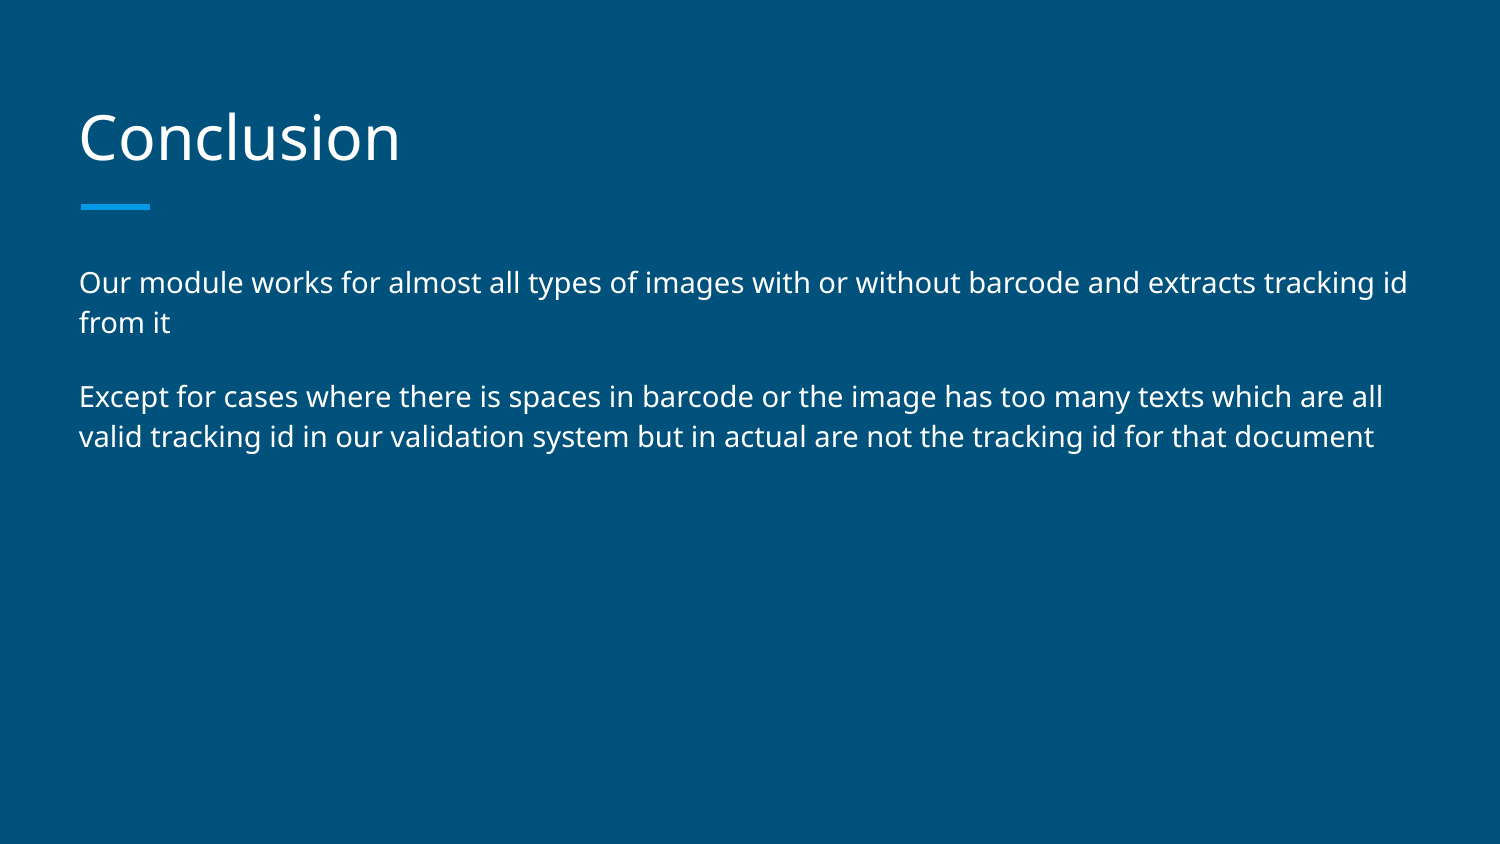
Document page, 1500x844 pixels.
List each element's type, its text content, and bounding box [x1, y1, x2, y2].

title Conclusion [63, 75, 1437, 188]
list Our module works for almost all types of images with or without barcode and extracts tracking id from it Except for cases where there is spaces in barcode or the image has too many texts which are all valid tracking id in our validation system but in actual are not the tracking id for that document [63, 244, 1462, 750]
